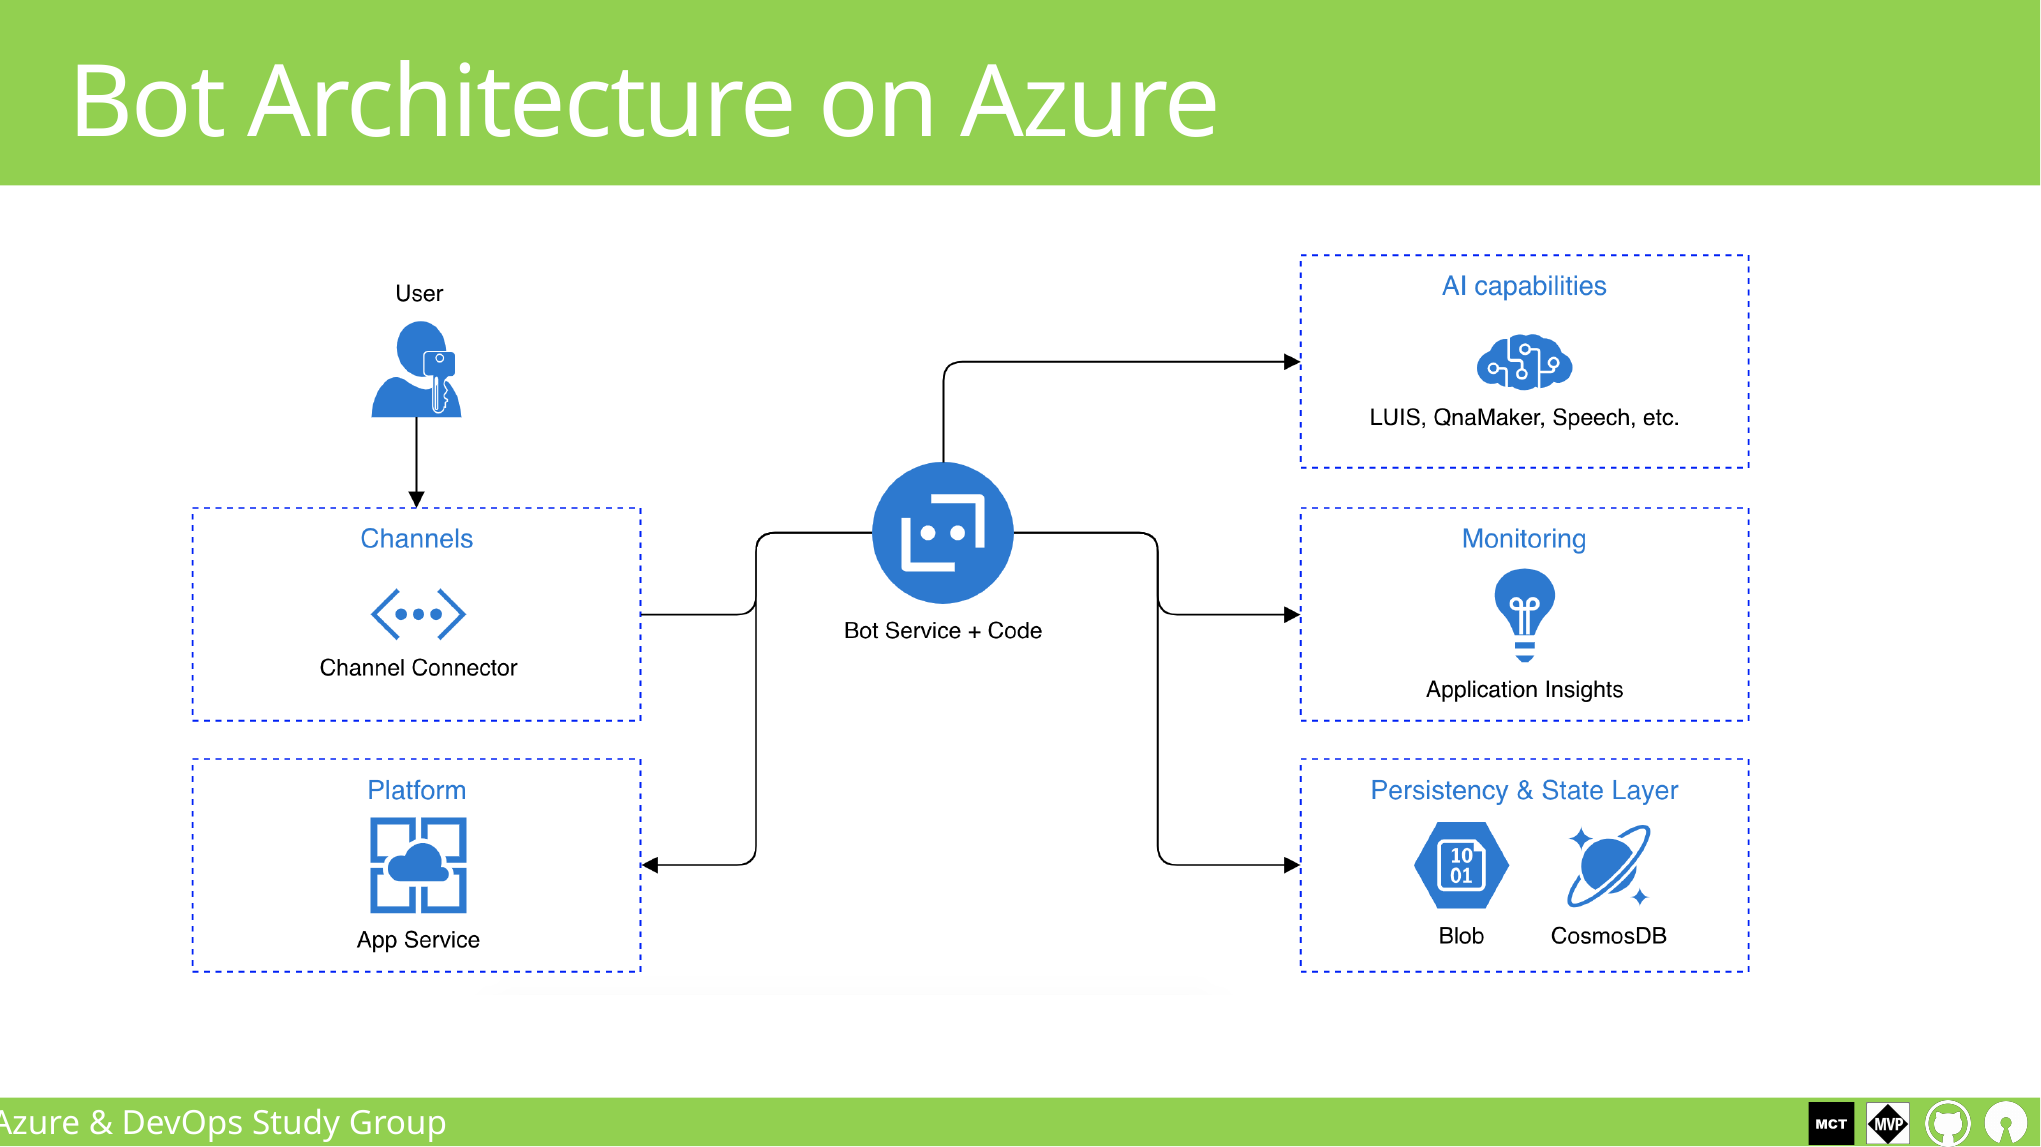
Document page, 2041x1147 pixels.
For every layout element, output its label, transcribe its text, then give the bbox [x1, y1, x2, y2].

title Bot Architecture on Azure [45, 35, 1996, 186]
picture [169, 235, 1771, 995]
picture [1982, 1098, 2030, 1146]
picture [1866, 1102, 1910, 1144]
picture [1925, 1100, 1971, 1147]
